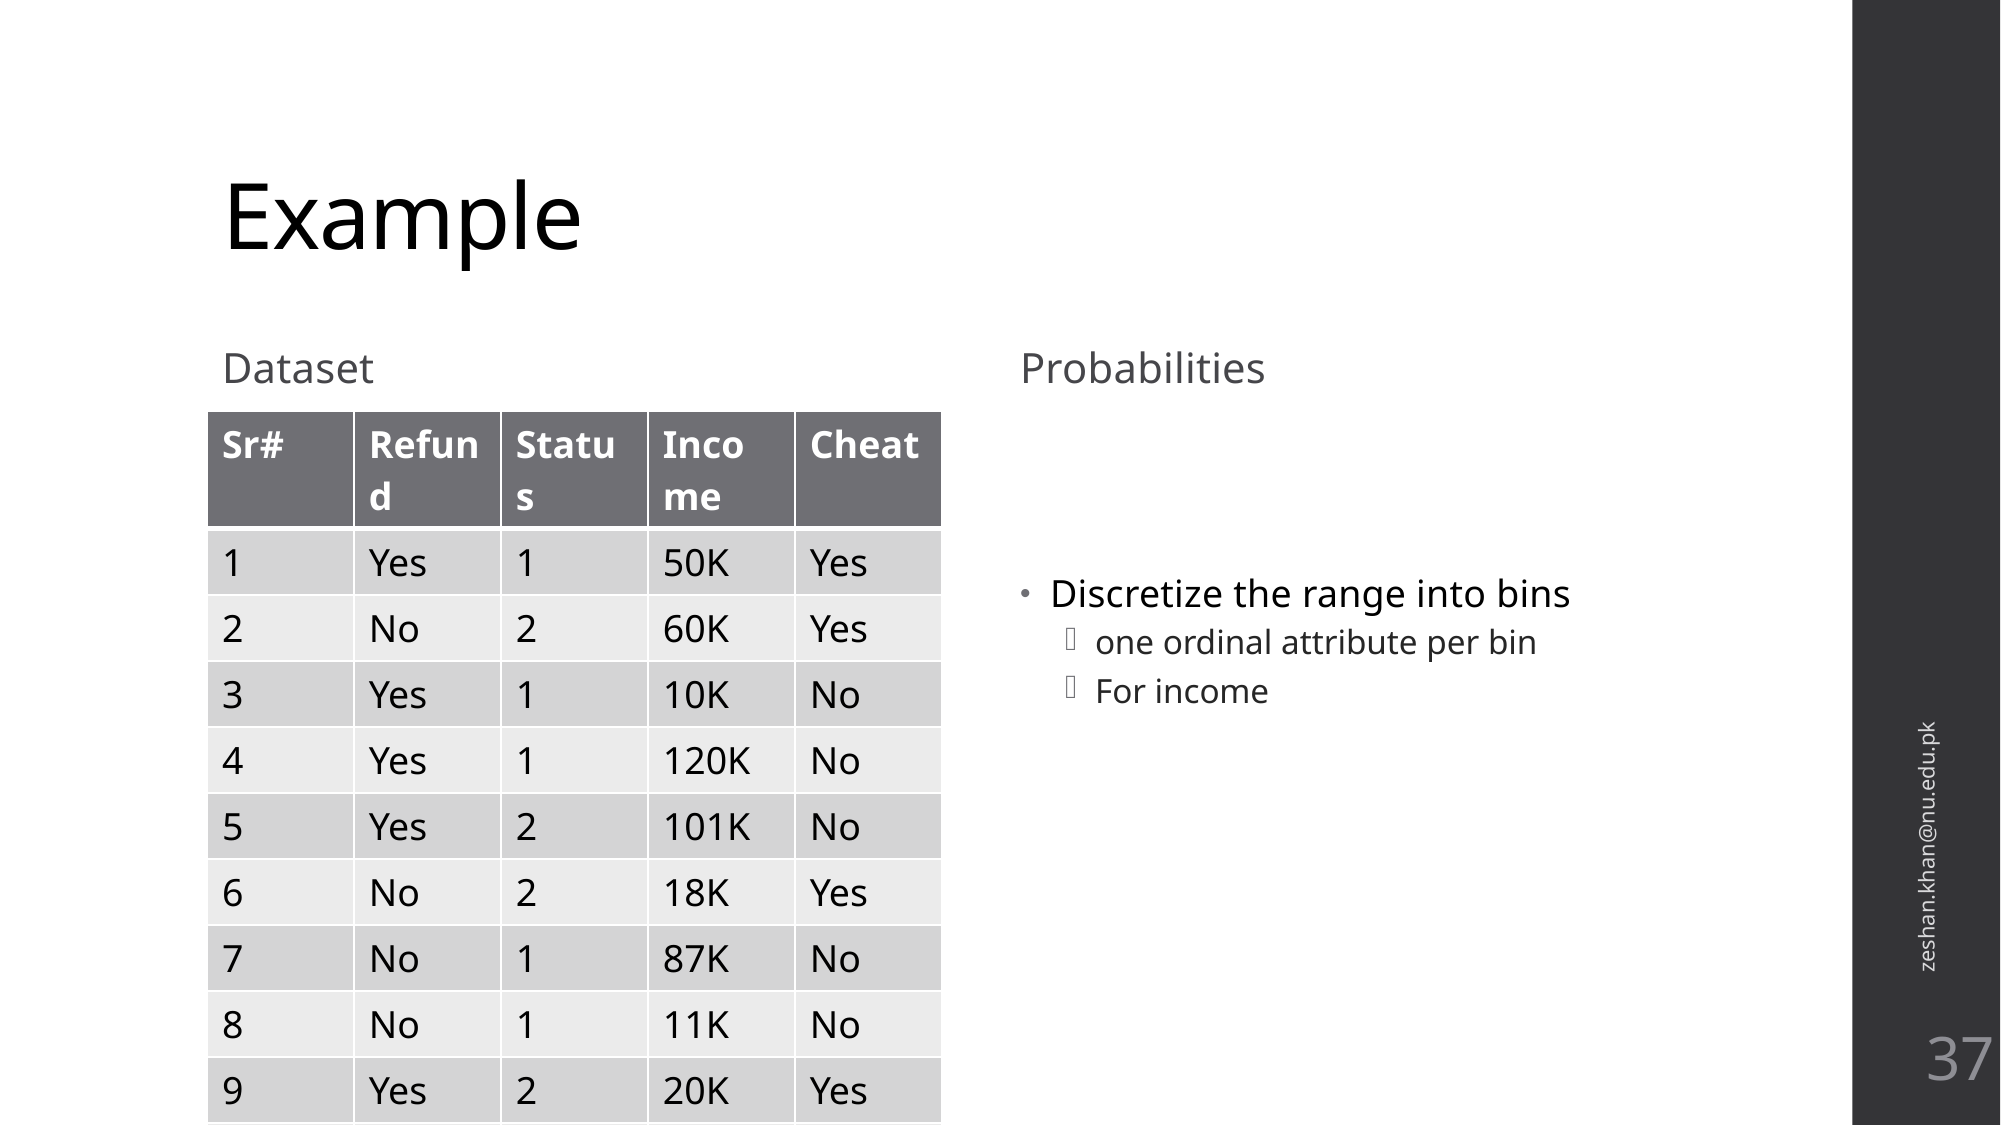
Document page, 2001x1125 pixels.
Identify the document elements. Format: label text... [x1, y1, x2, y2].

table_cell No [355, 860, 500, 924]
table_cell Yes [355, 662, 500, 726]
table_cell 18K [649, 860, 794, 924]
list Probabilities [1005, 281, 1740, 402]
table_header Income [649, 412, 794, 526]
footer zeshan.khan@nu.edu.pk [1897, 400, 1958, 988]
table_cell 1 [502, 926, 647, 990]
table_cell 20K [649, 1058, 794, 1122]
table_cell Yes [796, 860, 941, 924]
table_cell Yes [796, 596, 941, 660]
list Dataset [206, 281, 942, 402]
table_cell 2 [208, 596, 353, 660]
table_cell 6 [208, 860, 353, 924]
table_cell 1 [502, 662, 647, 726]
table_cell No [796, 992, 941, 1056]
table_cell Yes [796, 531, 941, 594]
table_cell No [355, 926, 500, 990]
table_header Cheat [796, 412, 941, 526]
table_cell 2 [502, 860, 647, 924]
table_cell No [355, 596, 500, 660]
table_cell Yes [355, 1058, 500, 1122]
table_cell 1 [208, 531, 353, 594]
table_cell 9 [208, 1058, 353, 1122]
slide_number 37 [1852, 1012, 2000, 1110]
table_cell 1 [502, 531, 647, 594]
table_cell Yes [355, 794, 500, 858]
table_cell 8 [208, 992, 353, 1056]
table_cell 2 [502, 596, 647, 660]
table_cell 101K [649, 794, 794, 858]
table_cell 87K [649, 926, 794, 990]
table_cell No [796, 794, 941, 858]
table_cell 5 [208, 794, 353, 858]
table_cell Yes [796, 1058, 941, 1122]
table_header Refund [355, 412, 500, 526]
table_cell No [355, 992, 500, 1056]
table_cell 2 [502, 1058, 647, 1122]
table_cell 2 [502, 794, 647, 858]
table_cell 11K [649, 992, 794, 1056]
table_cell No [796, 926, 941, 990]
table_cell 50K [649, 531, 794, 594]
table_cell 3 [208, 662, 353, 726]
table_cell Yes [355, 531, 500, 594]
title Example [206, 60, 1797, 278]
table_cell 7 [208, 926, 353, 990]
table_cell 1 [502, 992, 647, 1056]
table_cell Yes [355, 728, 500, 792]
table_header Sr# [208, 412, 353, 526]
table_cell 120K [649, 728, 794, 792]
table_cell No [796, 662, 941, 726]
table_cell No [796, 728, 941, 792]
table_cell 1 [502, 728, 647, 792]
table_cell 60K [649, 596, 794, 660]
table_cell 10K [649, 662, 794, 726]
table_header Status [502, 412, 647, 526]
table_cell 4 [208, 728, 353, 792]
